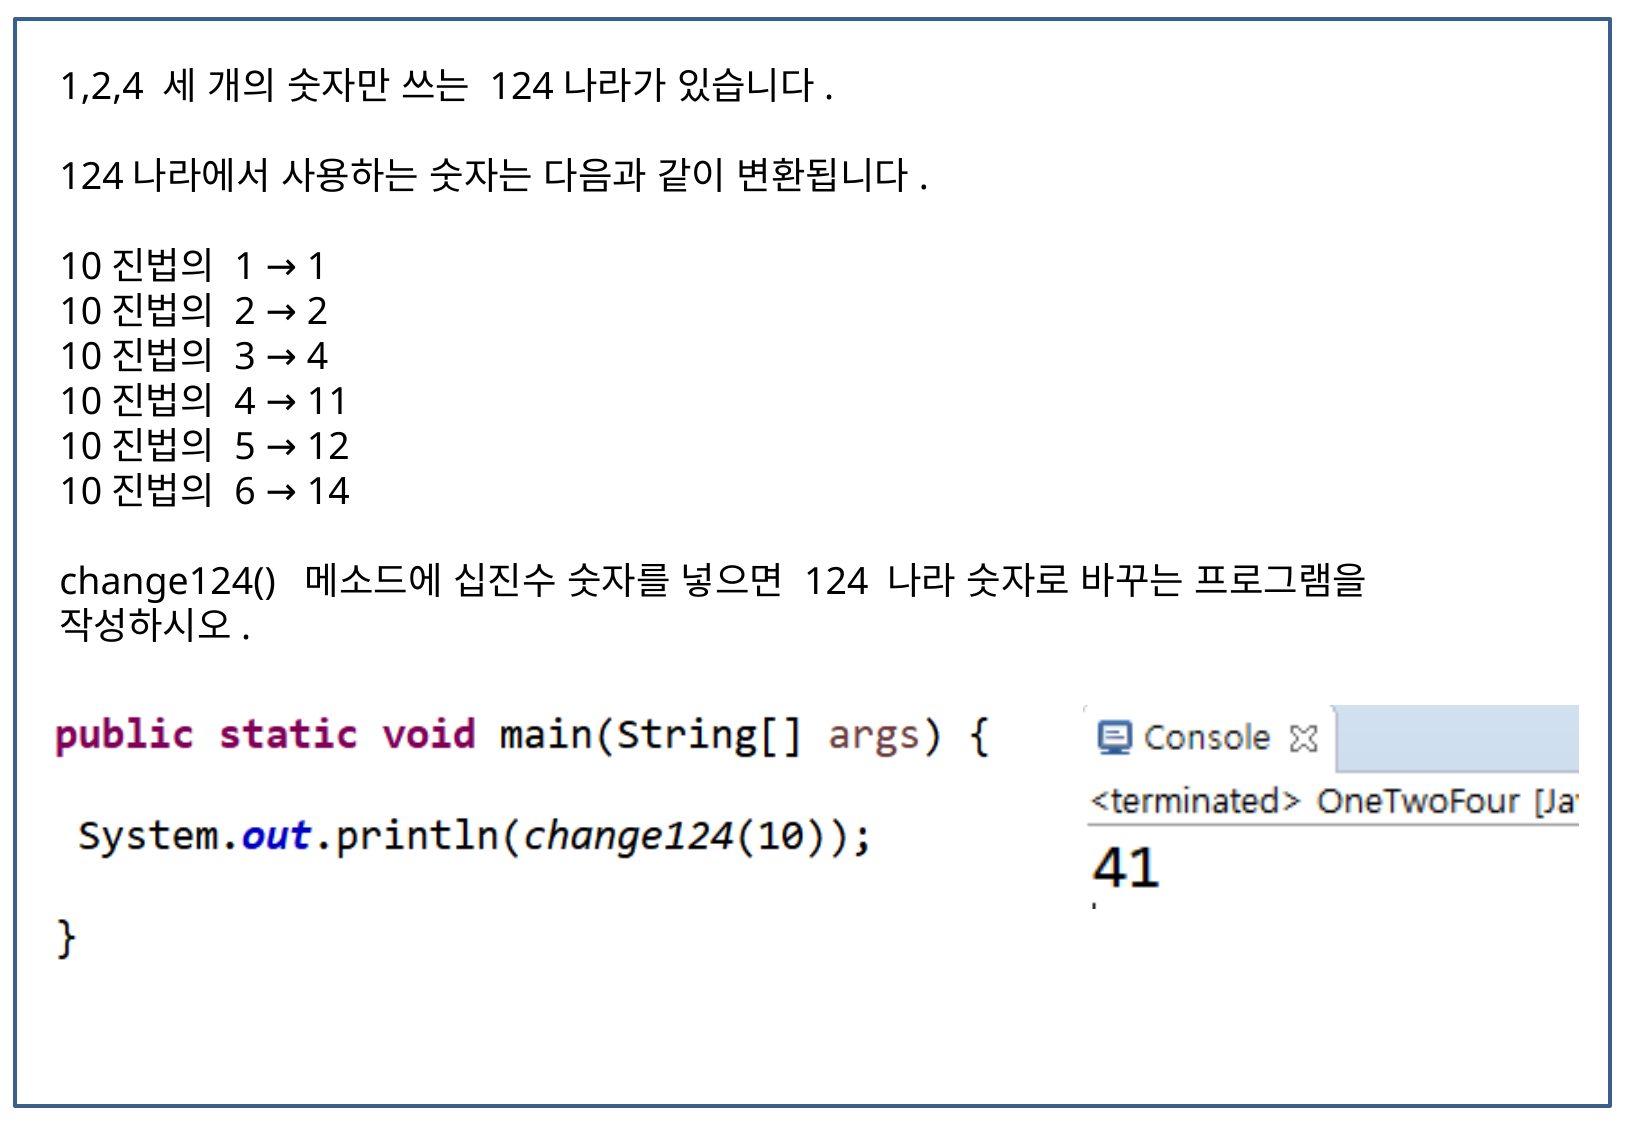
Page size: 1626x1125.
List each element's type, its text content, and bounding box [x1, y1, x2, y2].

picture [1082, 705, 1579, 910]
text_box 1,2,4 세 개의 숫자만 쓰는 124나라가 있습니다. 124나라에서 사용하는 숫자는 다음과 같이 변환됩니다. 10진법의 1 → 1 10진법의 2 → 2 10진법의 3 → 4 10진법의 4 → 11 10진법의 5 → 12 10진법의 6 → 14 change124() 메소드에 십진수 숫자를 넣으면 124 나라 숫자로 바꾸는 프로그램을 작성하시오. [44, 54, 1557, 700]
text_box [13, 17, 1612, 1108]
picture [44, 705, 1066, 975]
